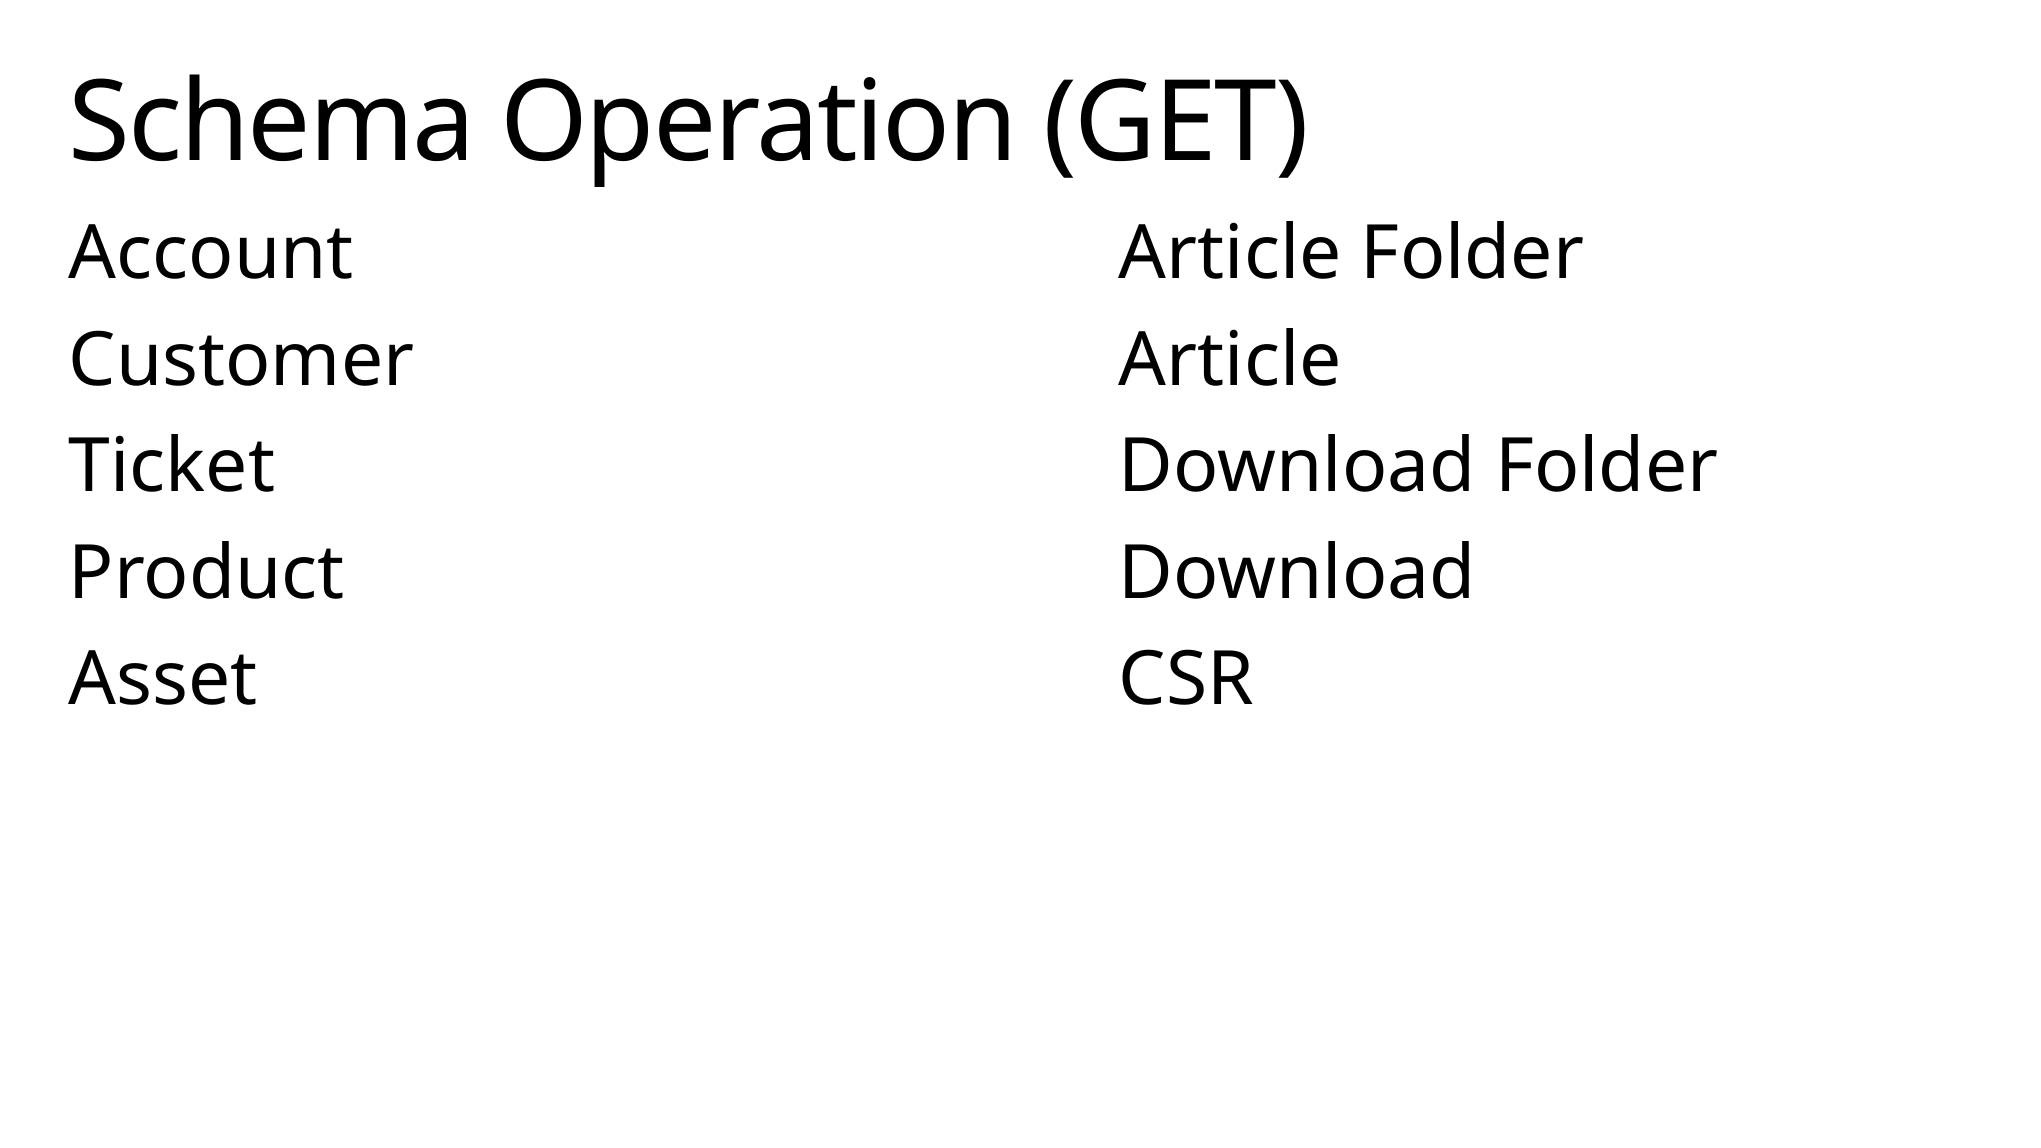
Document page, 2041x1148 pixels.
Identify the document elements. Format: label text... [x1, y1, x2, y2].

list Account Customer Ticket Product Asset [45, 198, 946, 740]
list Article Folder Article Download Folder Download CSR [1095, 198, 1996, 847]
title Schema Operation (GET) [45, 48, 1996, 200]
